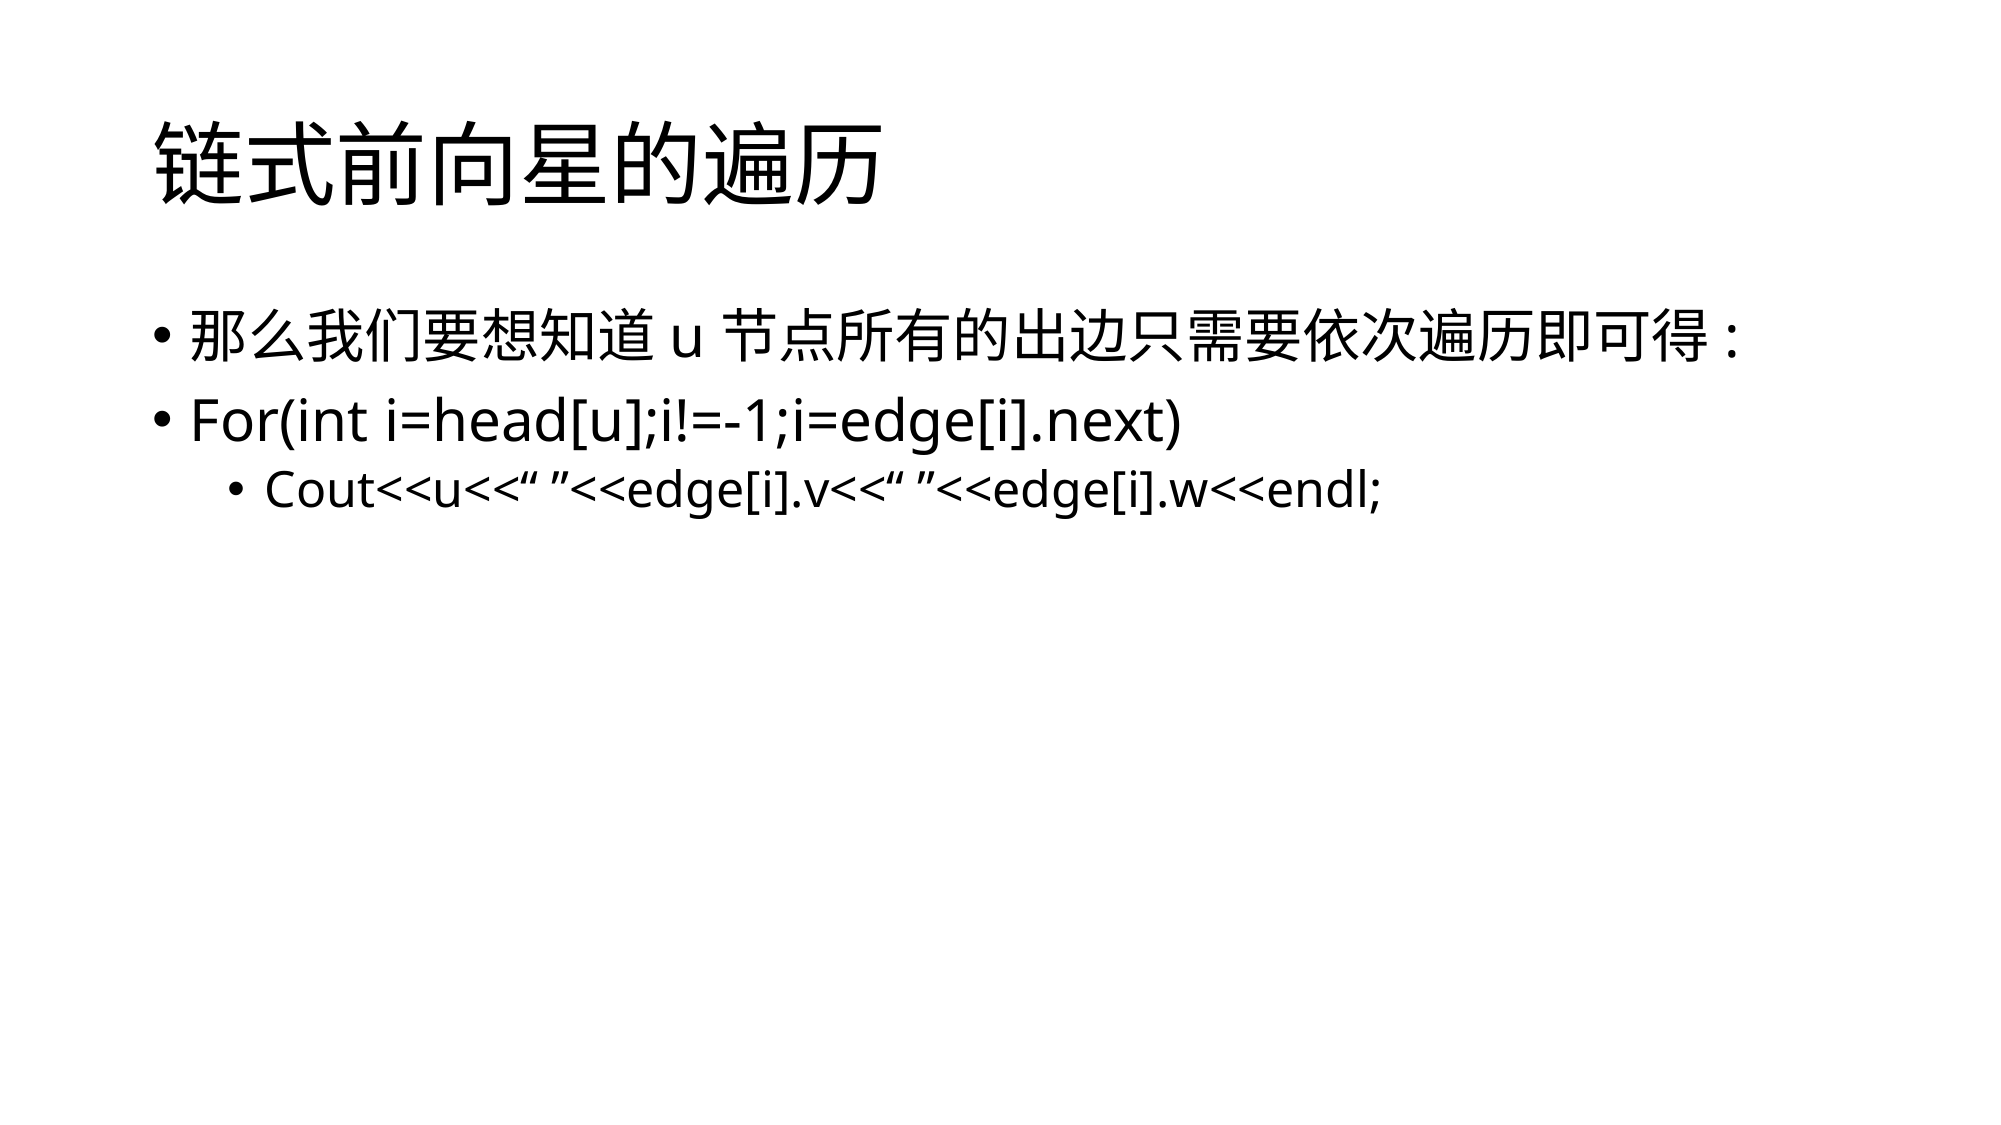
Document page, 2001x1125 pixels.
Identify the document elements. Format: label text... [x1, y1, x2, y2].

title 链式前向星的遍历 [137, 59, 1863, 278]
list 那么我们要想知道u节点所有的出边只需要依次遍历即可得: For(int i=head[u];i!=-1;i=edge[i].next) Cout<<u<<“ ”<<edge[i].v<<“ ”<<edge[i].w<<endl; [137, 299, 1863, 1014]
